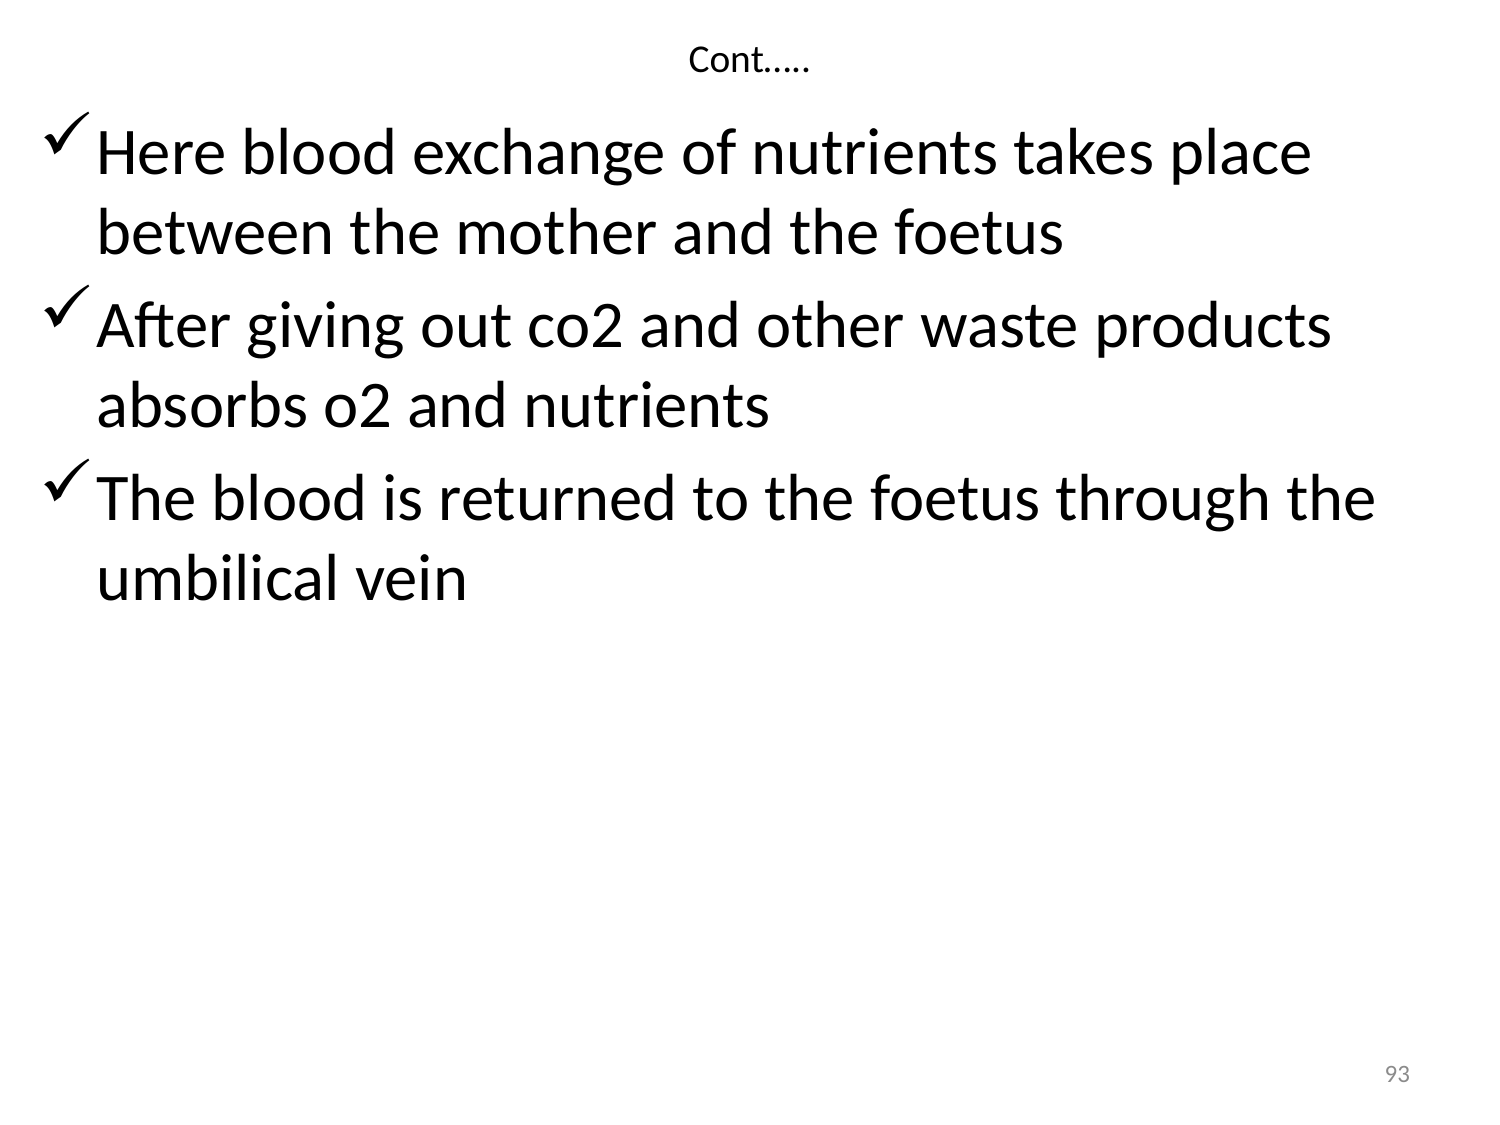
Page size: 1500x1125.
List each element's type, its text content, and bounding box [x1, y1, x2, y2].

list Here blood exchange of nutrients takes place between the mother and the foetus After giving out co2 and other waste products absorbs o2 and nutrients The blood is returned to the foetus through the umbilical vein [24, 99, 1475, 1100]
title Cont….. [75, 24, 1425, 88]
slide_number 93 [1074, 1042, 1425, 1103]
